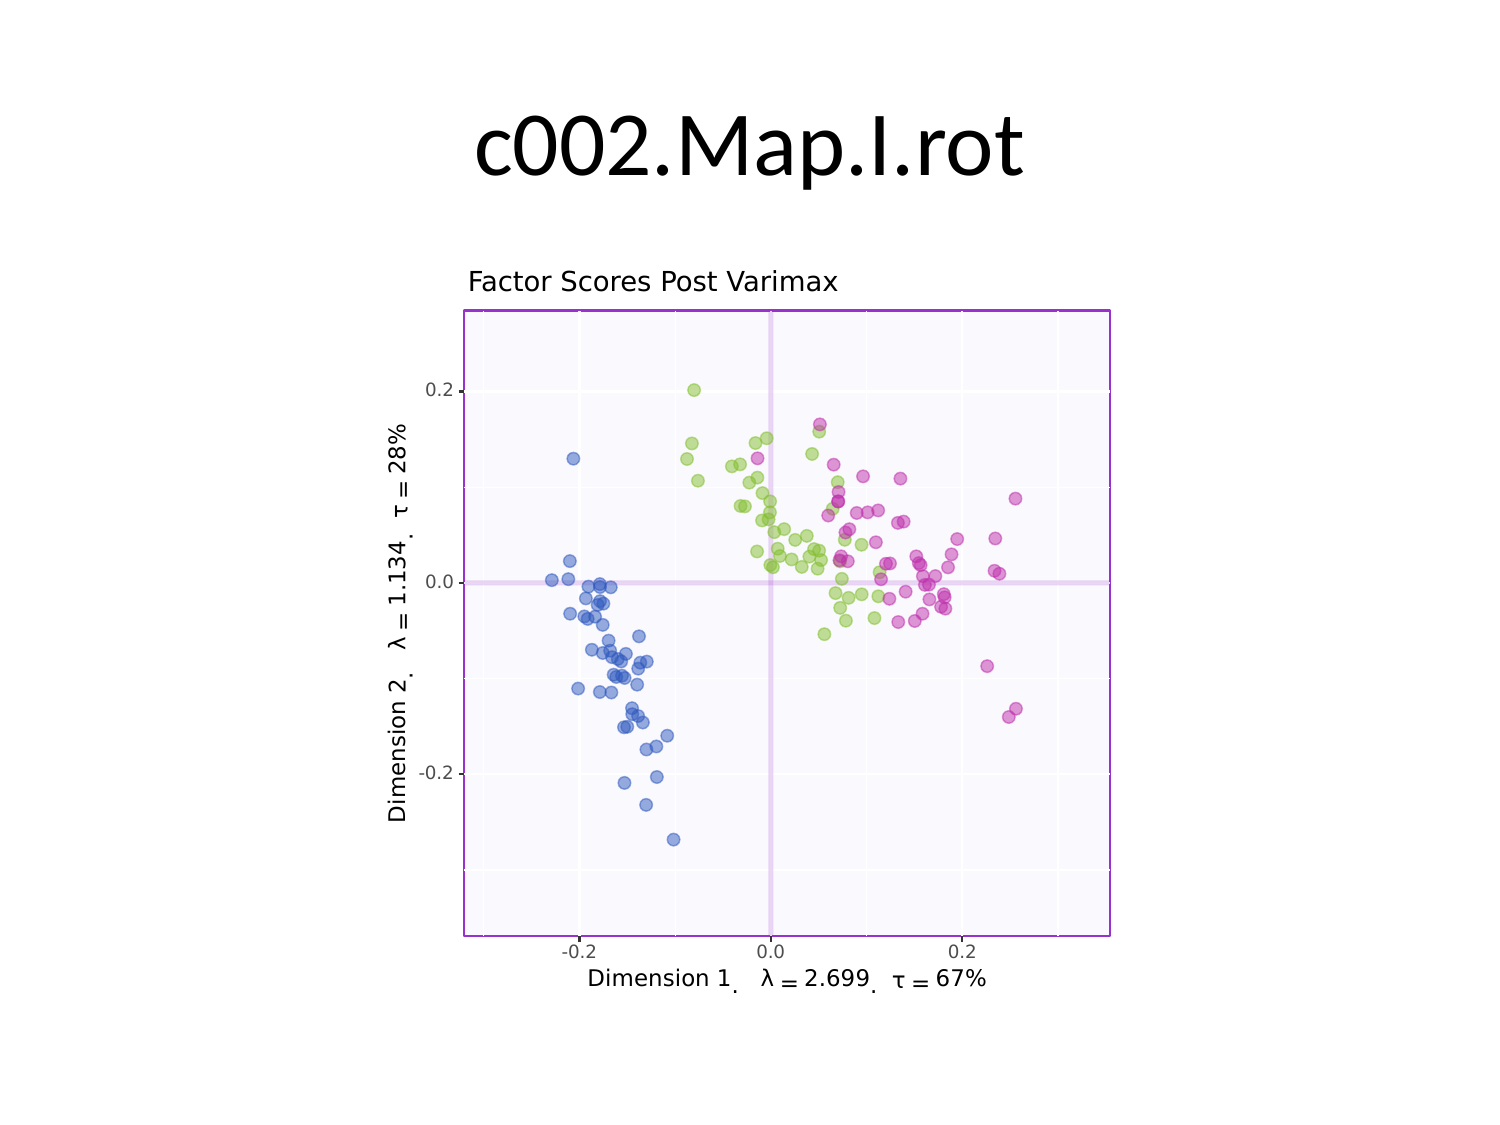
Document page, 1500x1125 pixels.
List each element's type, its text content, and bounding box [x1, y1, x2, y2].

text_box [74, 262, 1426, 1006]
title c002.Map.I.rot [75, 45, 1425, 233]
